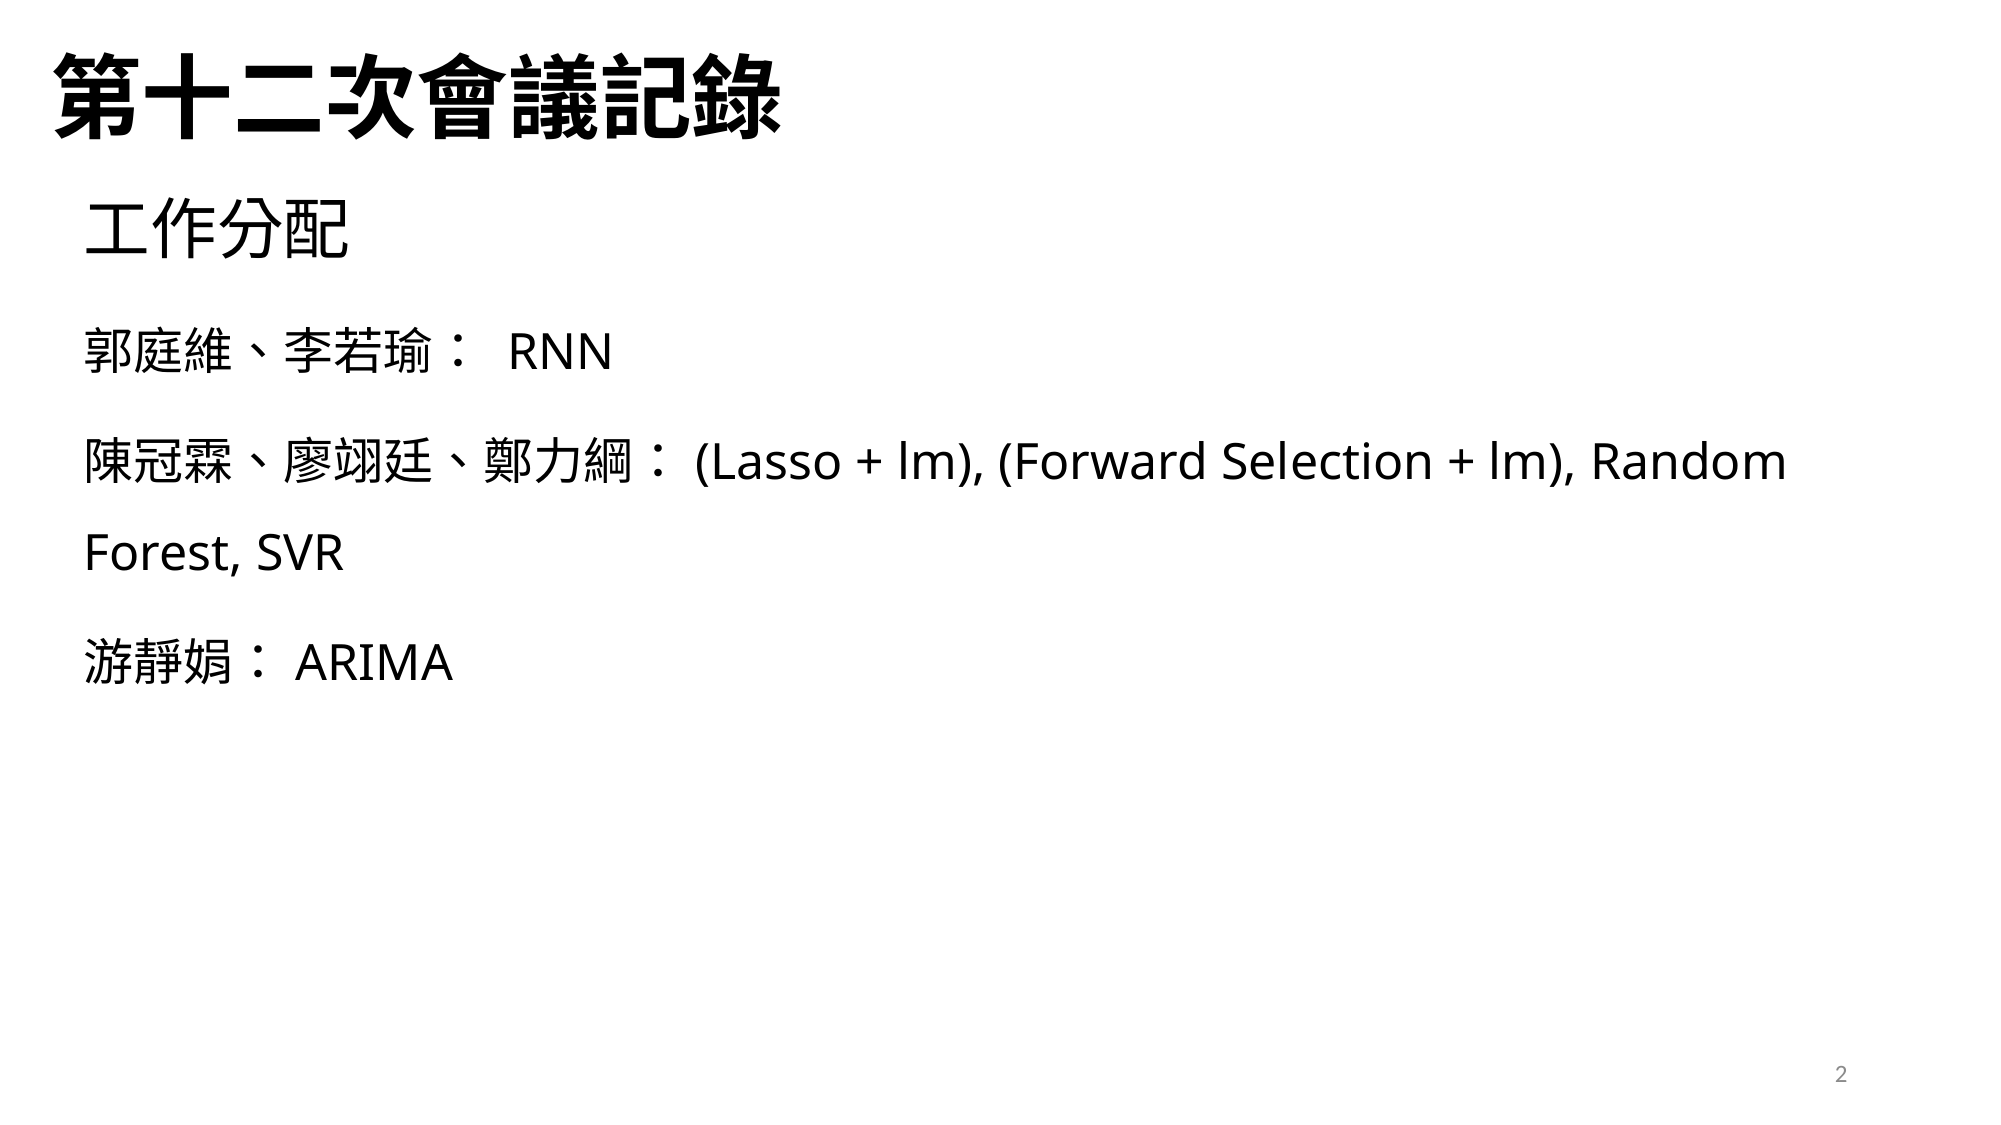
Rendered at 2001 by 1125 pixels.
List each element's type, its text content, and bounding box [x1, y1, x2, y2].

list 工作分配 郭庭維、李若瑜： RNN 陳冠霖、廖翊廷、鄭力綱：(Lasso + lm), (Forward Selection + lm), Random Forest, SVR 游靜娟：ARIMA [68, 188, 1932, 1007]
slide_number 2 [1412, 1042, 1863, 1103]
text_box 第十二次會議記錄 [35, 0, 1760, 211]
